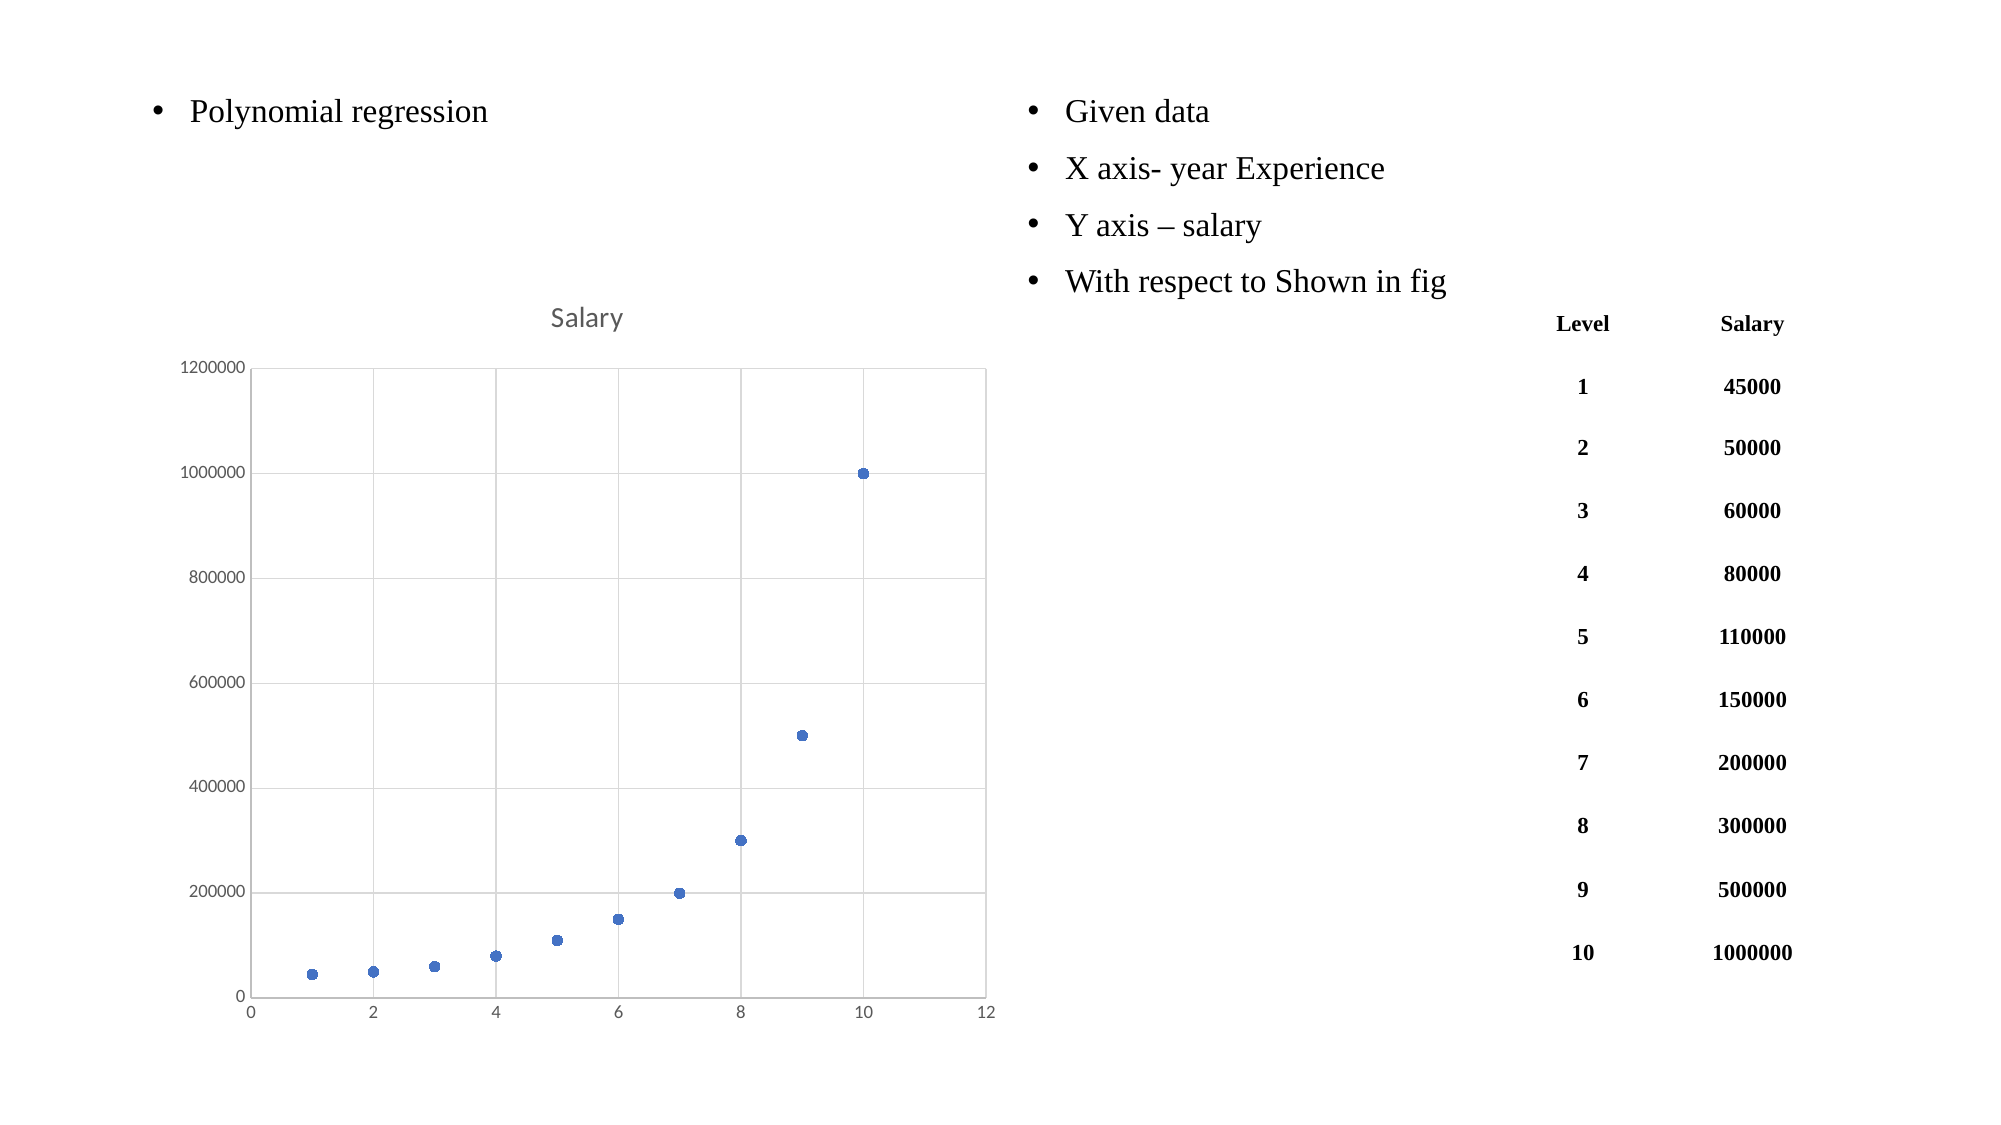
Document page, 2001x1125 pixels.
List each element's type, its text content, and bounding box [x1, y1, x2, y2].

chart [162, 273, 1013, 1039]
table_cell 4 [1498, 523, 1668, 586]
table_cell 5 [1498, 586, 1668, 650]
table_cell 60000 [1668, 460, 1837, 523]
table_cell 10 [1498, 902, 1668, 965]
table_header Salary [1668, 273, 1837, 337]
table_cell 3 [1498, 460, 1668, 523]
table_cell 110000 [1668, 586, 1837, 650]
list Polynomial regression [137, 86, 988, 1014]
list Given data X axis- year Experience Y axis – salary With respect to Shown in fig [1012, 86, 1863, 1014]
table_cell 9 [1498, 839, 1668, 902]
table_cell 7 [1498, 713, 1668, 776]
table_cell 45000 [1668, 337, 1837, 400]
table_cell 1 [1498, 337, 1668, 400]
table_cell 150000 [1668, 650, 1837, 713]
table_cell 50000 [1668, 400, 1837, 460]
table_cell 200000 [1668, 713, 1837, 776]
table_cell 80000 [1668, 523, 1837, 586]
table_cell 6 [1498, 650, 1668, 713]
table_cell 500000 [1668, 839, 1837, 902]
table_cell 8 [1498, 776, 1668, 839]
table_header Level [1498, 273, 1668, 337]
table_cell 300000 [1668, 776, 1837, 839]
table_cell 2 [1498, 400, 1668, 460]
table_cell 1000000 [1668, 902, 1837, 965]
